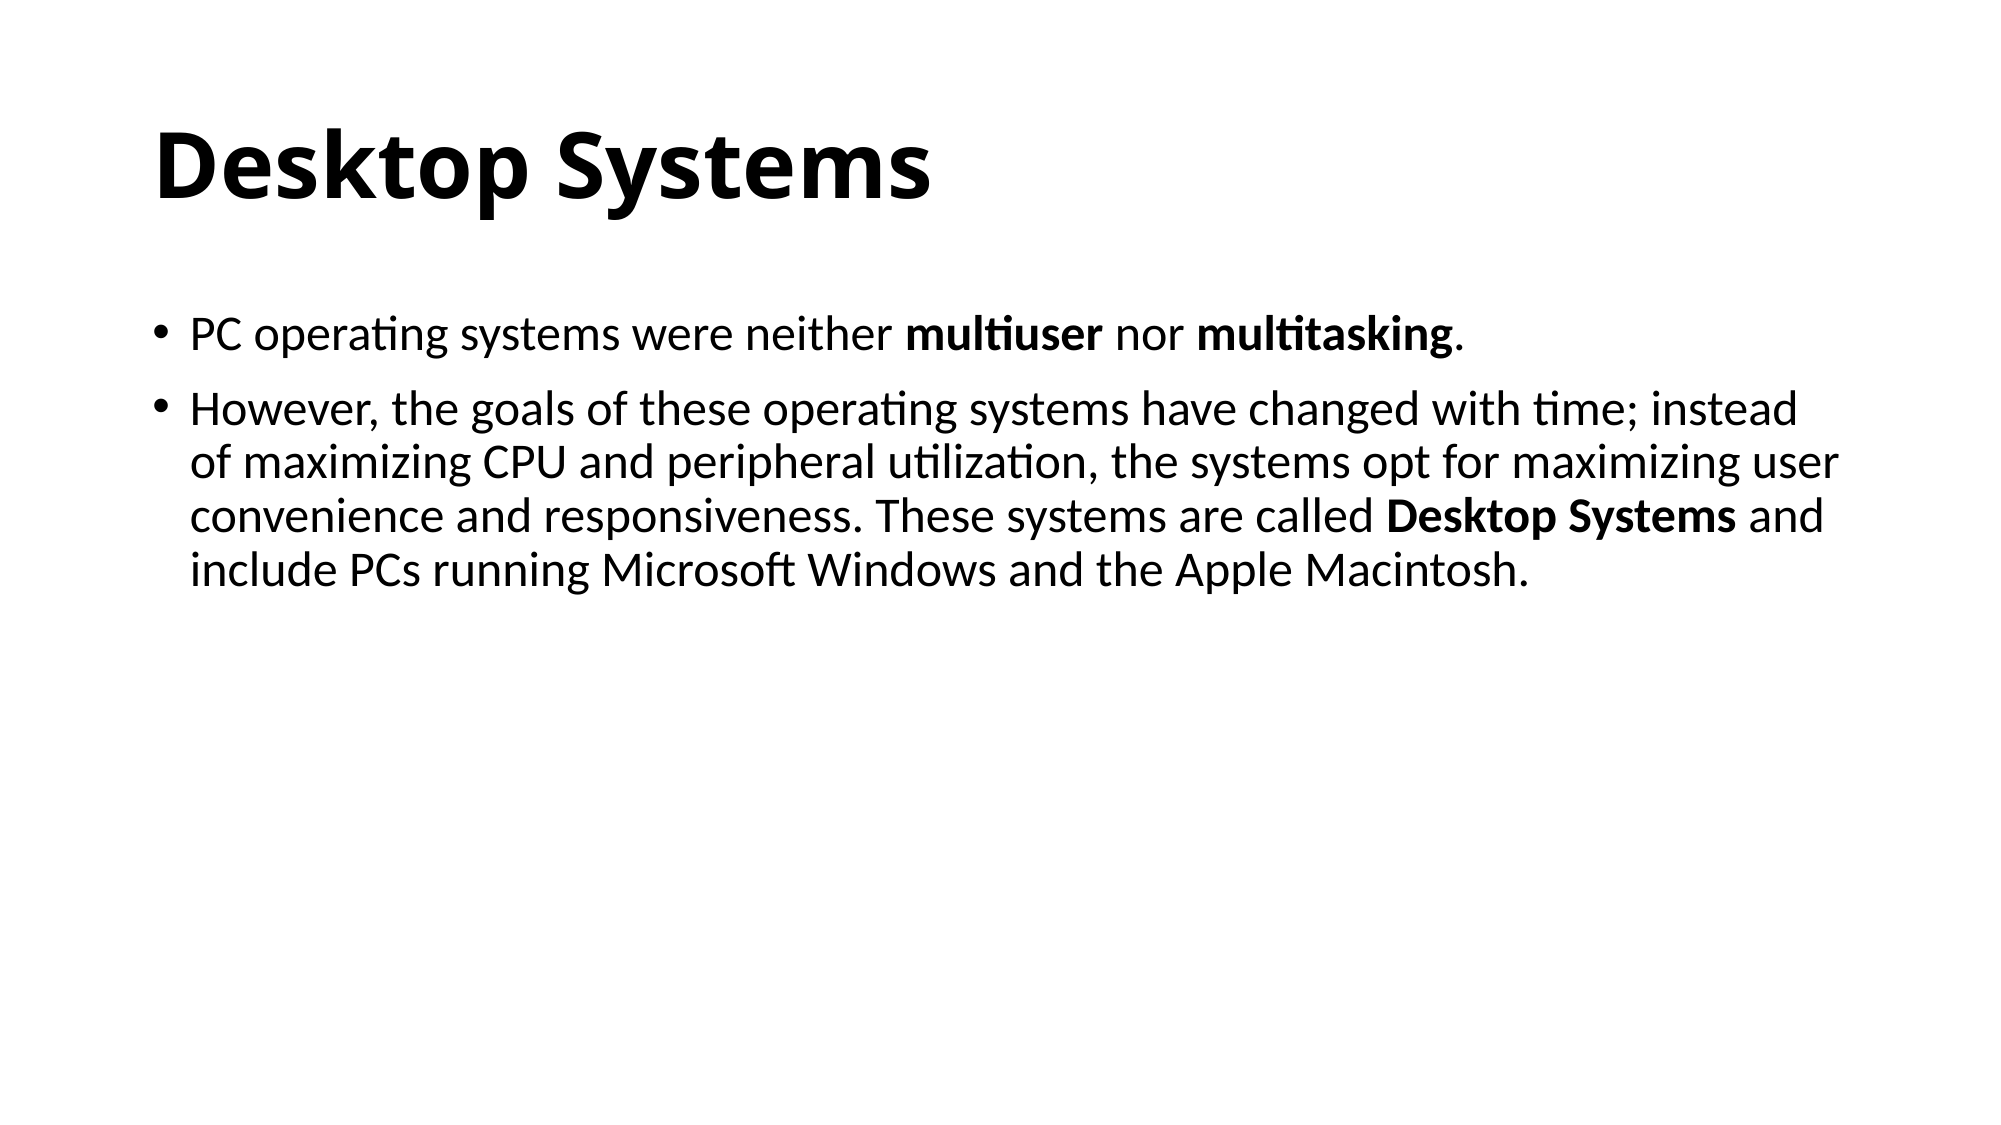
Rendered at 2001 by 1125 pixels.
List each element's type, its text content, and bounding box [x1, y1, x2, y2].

list PC operating systems were neither multiuser nor multitasking. However, the goals of these operating systems have changed with time; instead of maximizing CPU and peripheral utilization, the systems opt for maximizing user convenience and responsiveness. These systems are called Desktop Systems and include PCs running Microsoft Windows and the Apple Macintosh. [137, 299, 1863, 1014]
title Desktop Systems [137, 59, 1863, 278]
